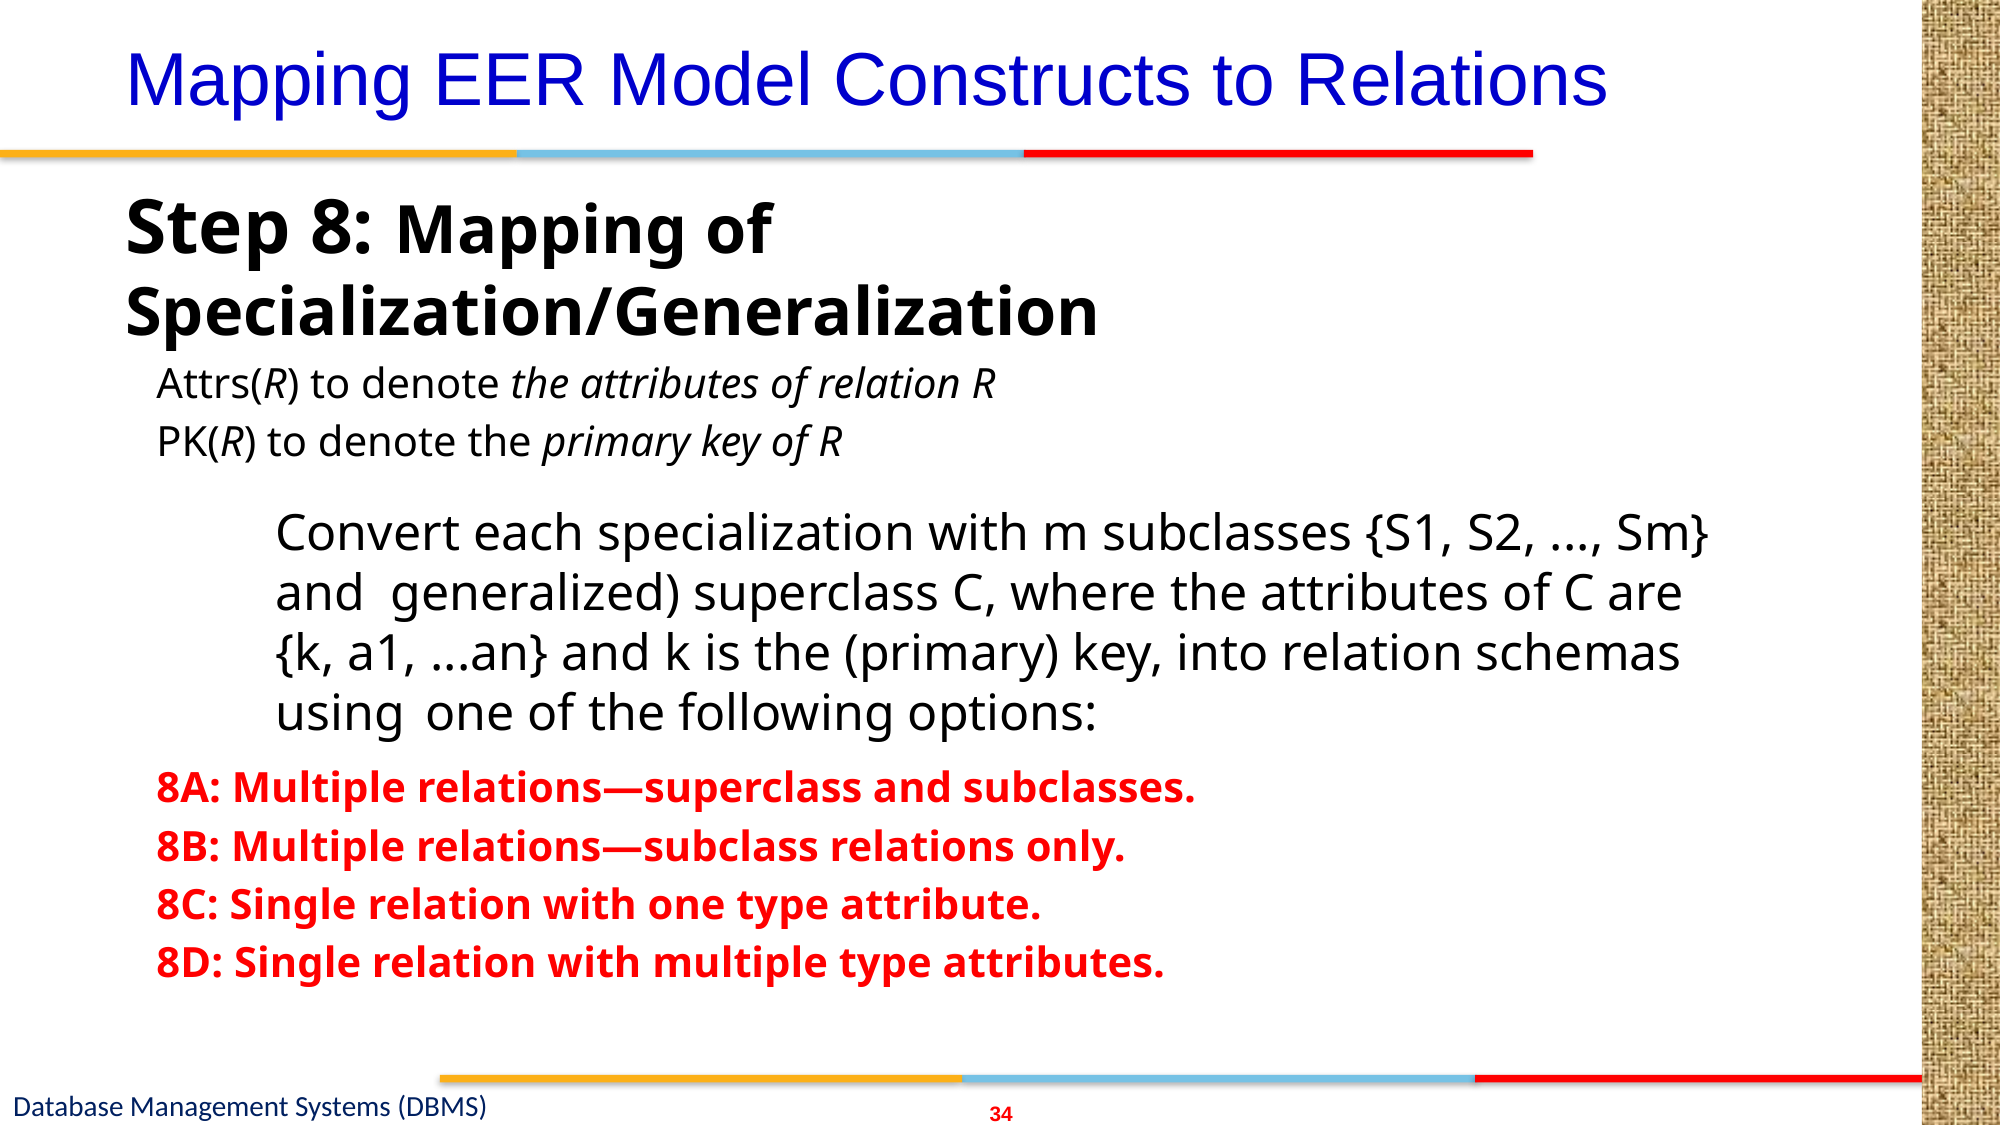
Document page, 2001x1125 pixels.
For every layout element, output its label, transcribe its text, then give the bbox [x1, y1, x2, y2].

title Mapping EER Model Constructs to Relations [110, 23, 1761, 219]
list Step 8: Mapping of Specialization/Generalization Attrs(R) to denote the attributes of relation R PK(R) to denote the primary key of R Convert each specialization with m subclasses {S1, S2, ..., Sm} and generalized) superclass C, where the attributes of C are {k, a1, ...an} and k is the (primary) key, into relation schemas using one of the following options: 8A: Multiple relations—superclass and subclasses. 8B: Multiple relations—subclass relations only. 8C: Single relation with one type attribute. 8D: Single relation with multiple type attributes. [110, 171, 1732, 1055]
picture [1921, 0, 2000, 1125]
